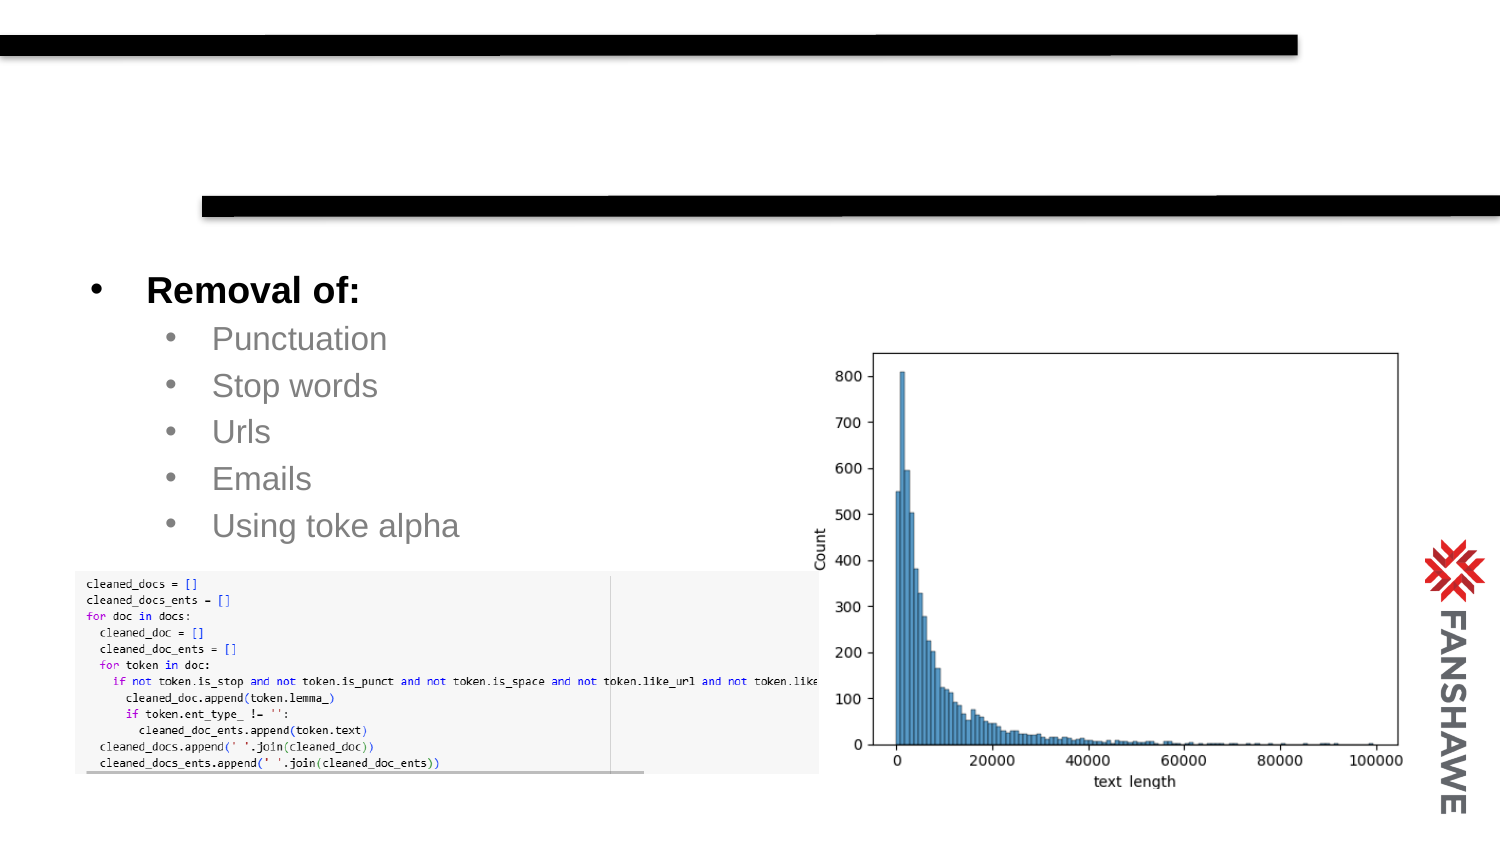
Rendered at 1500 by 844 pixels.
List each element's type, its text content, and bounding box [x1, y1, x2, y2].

picture [1391, 510, 1500, 844]
picture [74, 571, 819, 774]
list Removal of: Punctuation Stop words Urls Emails Using toke alpha [75, 258, 692, 570]
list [804, 336, 1426, 789]
